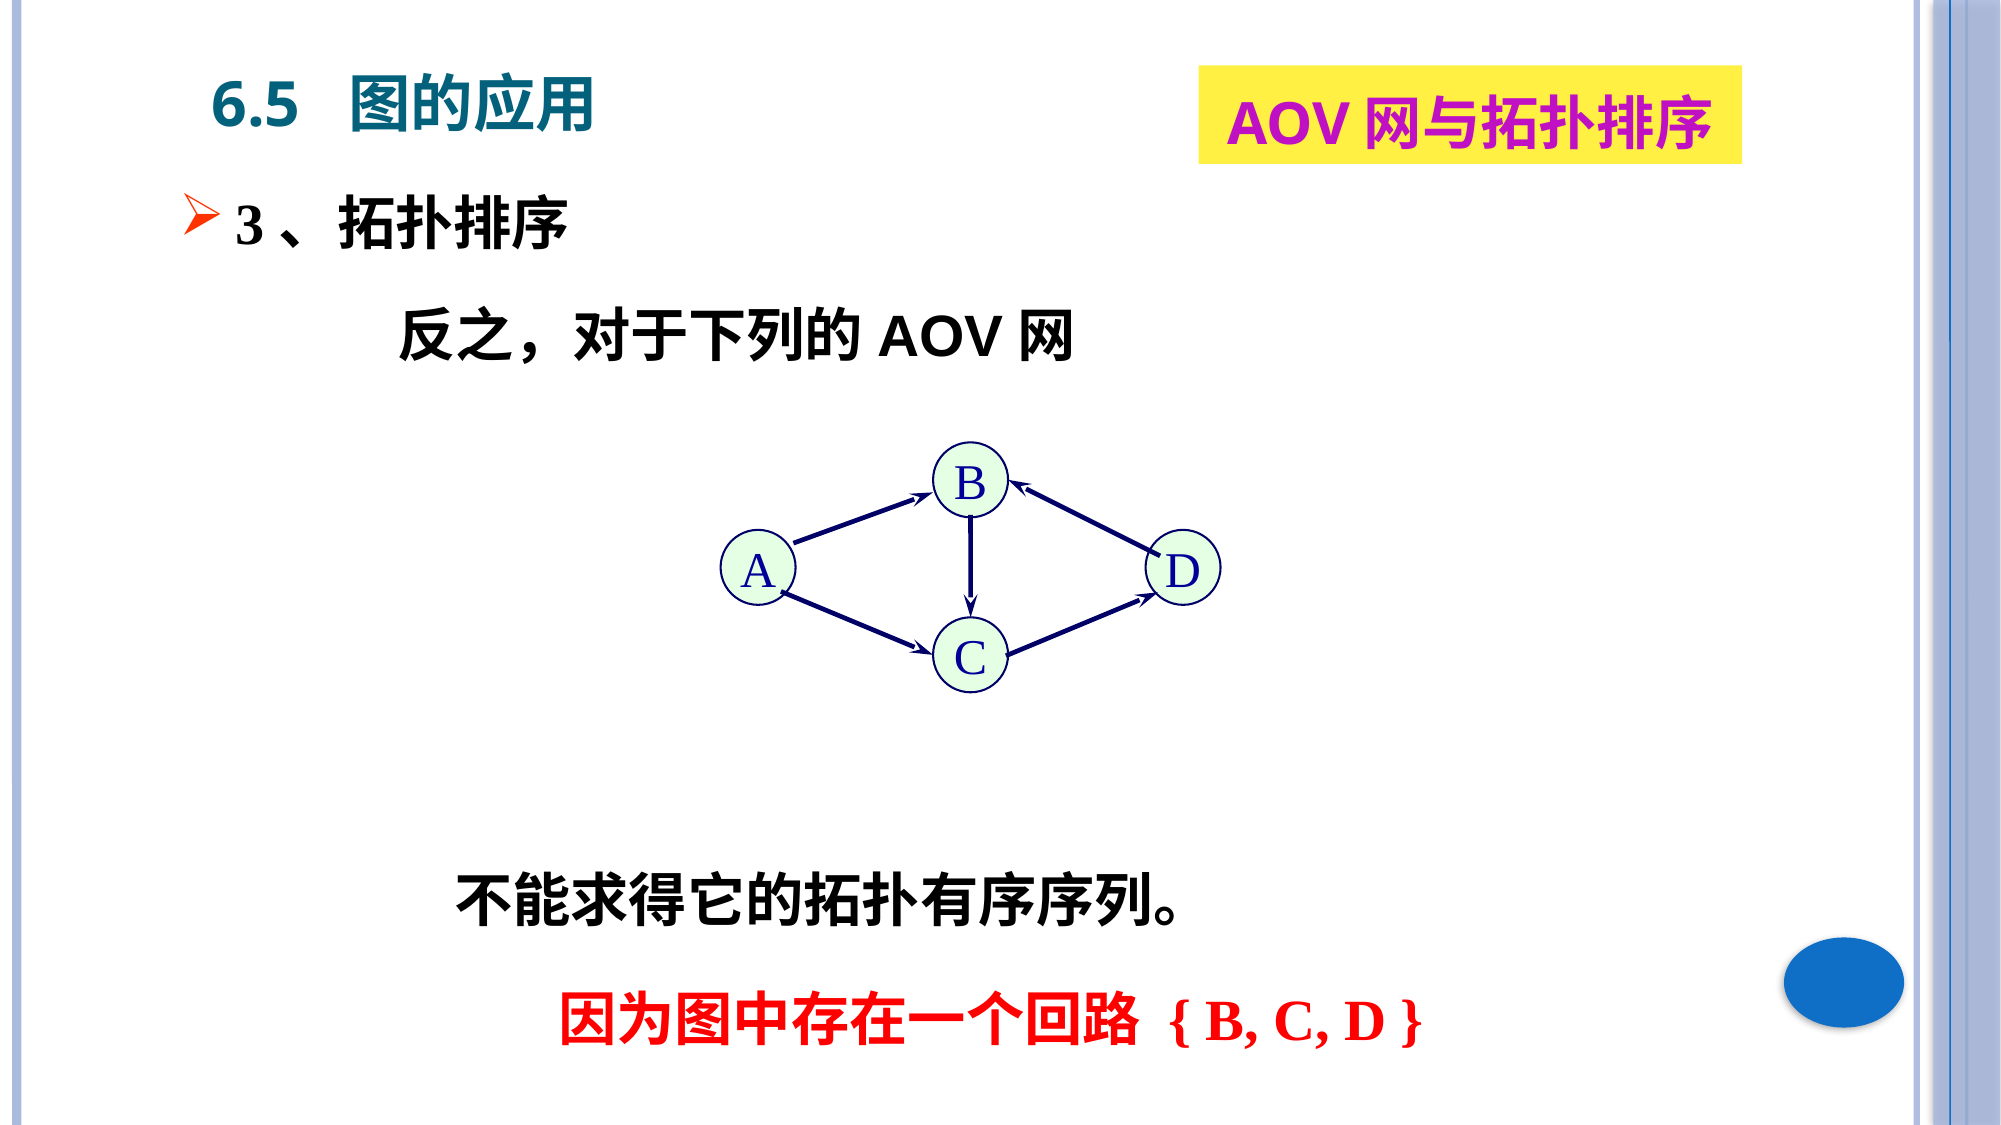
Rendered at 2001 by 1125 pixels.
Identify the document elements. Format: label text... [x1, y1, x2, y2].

text_box A [720, 529, 796, 605]
text_box [1008, 479, 1030, 495]
text_box [911, 641, 934, 655]
text_box 3、拓扑排序 [164, 164, 872, 279]
text_box D [1145, 529, 1221, 605]
text_box 不能求得它的拓扑有序序列。 [439, 855, 1227, 941]
text_box [1136, 592, 1159, 607]
text_box 反之，对于下列的AOV网 [382, 290, 1104, 376]
text_box [964, 596, 977, 618]
text_box C [933, 617, 1009, 693]
text_box [911, 492, 934, 506]
text_box 因为图中存在一个回路 { B, C, D } [543, 974, 1439, 1059]
text_box 6.5 图的应用 [196, 54, 707, 147]
text_box B [933, 442, 1009, 518]
text_box AOV网与拓扑排序 [1198, 65, 1743, 164]
